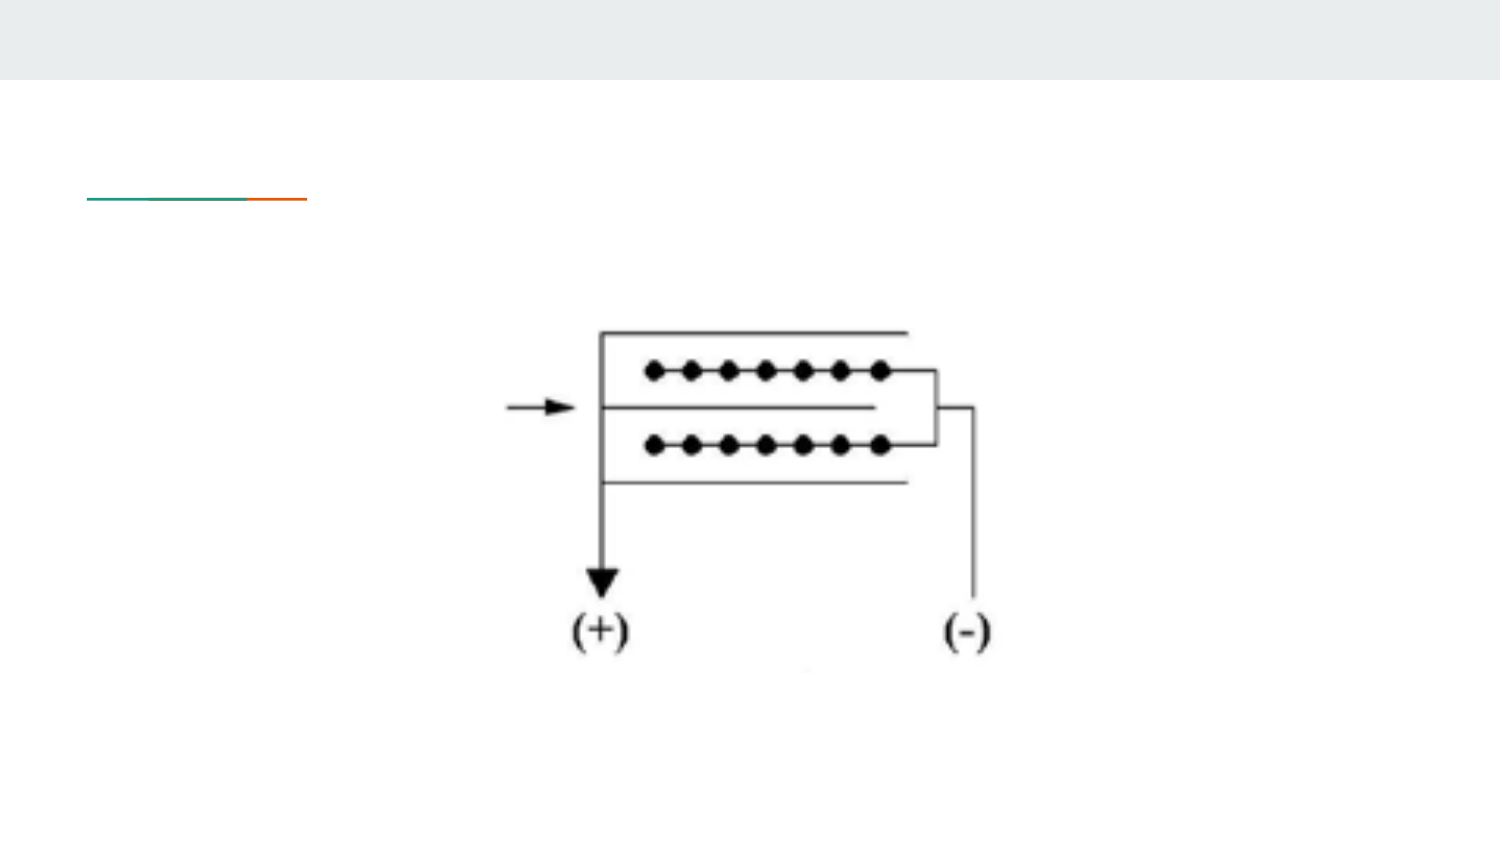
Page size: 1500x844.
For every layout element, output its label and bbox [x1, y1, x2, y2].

picture [487, 269, 1013, 674]
